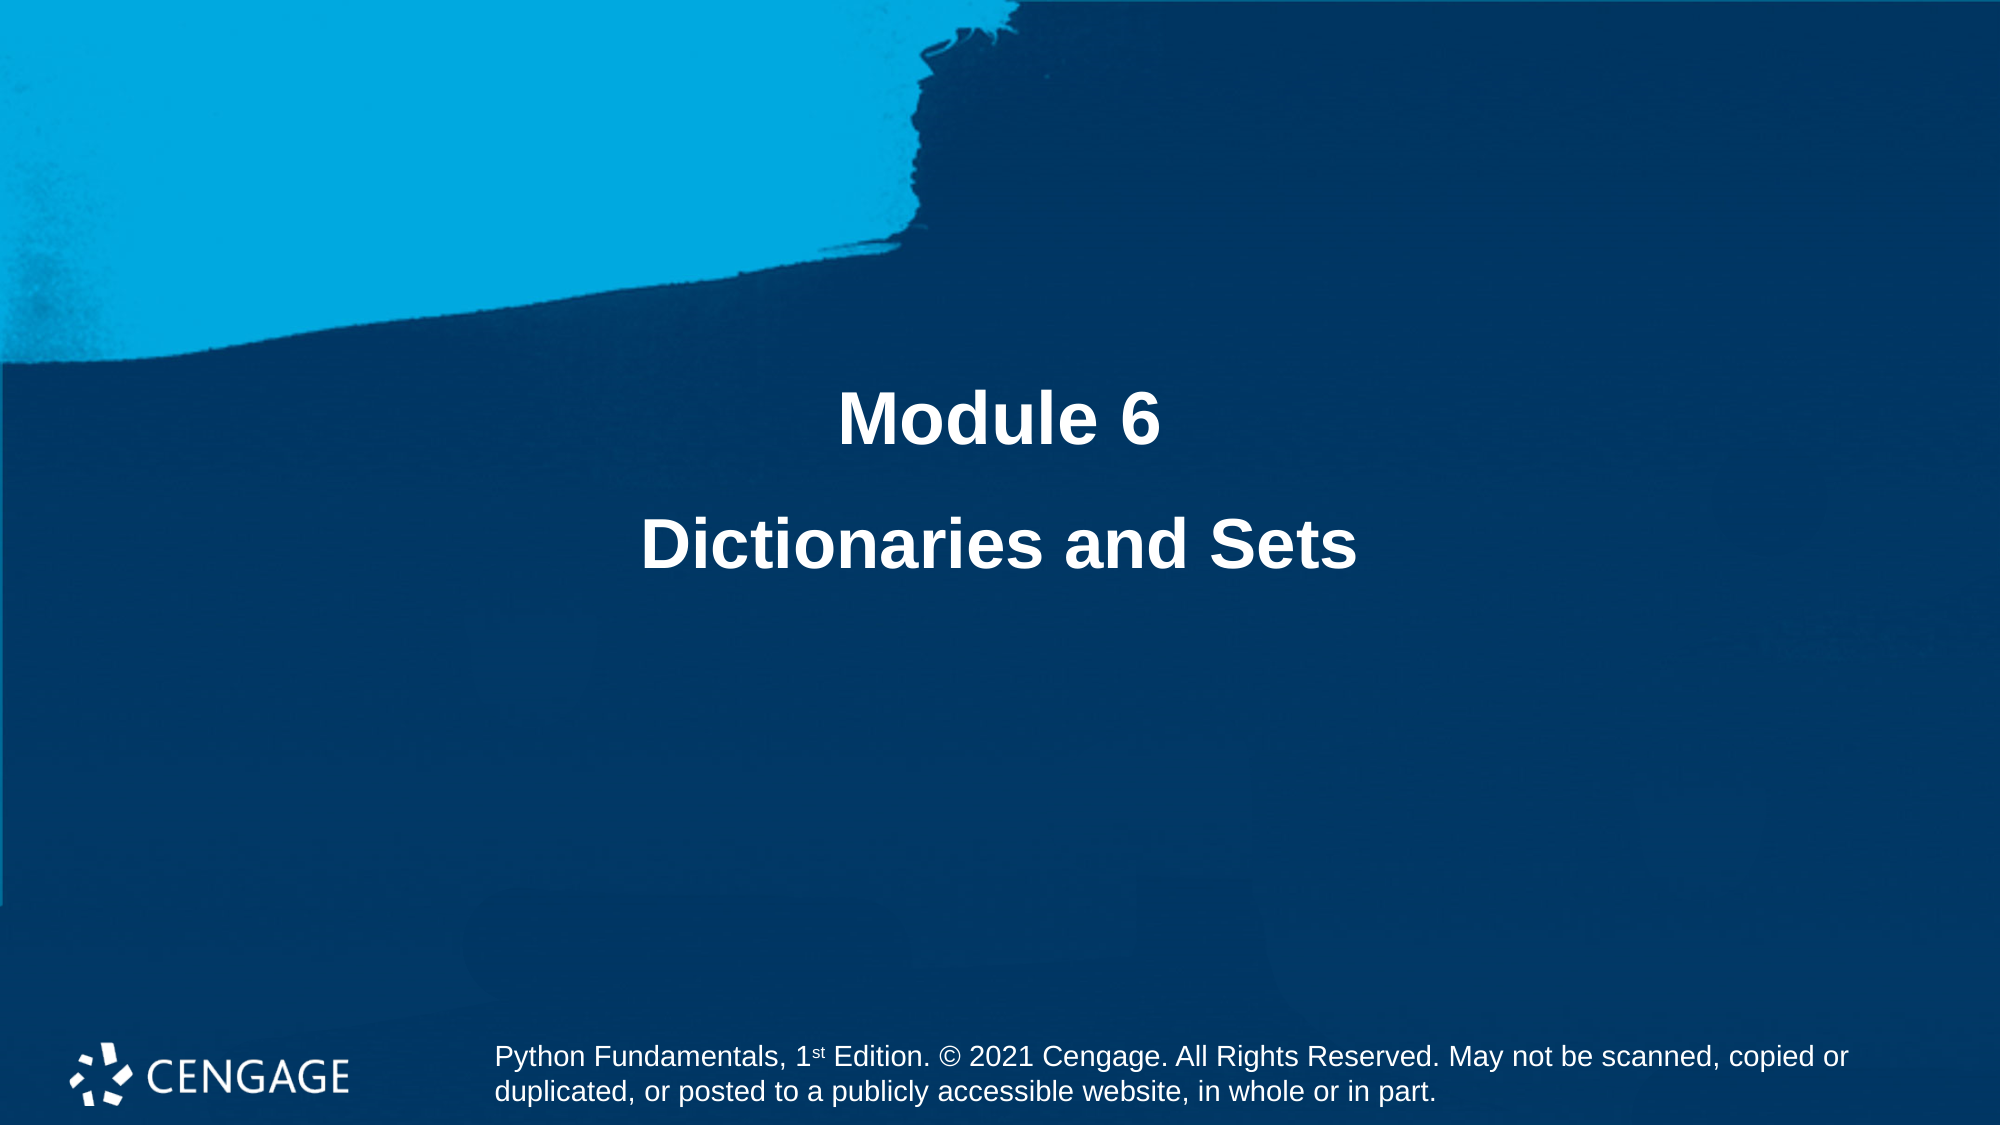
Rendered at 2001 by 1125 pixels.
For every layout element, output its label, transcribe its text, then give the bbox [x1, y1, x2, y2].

picture [0, 2, 2000, 1125]
list Module 6 [209, 359, 1791, 462]
title Dictionaries and Sets [137, 507, 1863, 619]
footer Python Fundamentals, 1st Edition. © 2021 Cengage. All Rights Reserved. May not be scanned, copied or duplicated, or posted to a publicly accessible website, in whole or in part. [479, 1042, 1924, 1103]
picture [925, 43, 946, 52]
